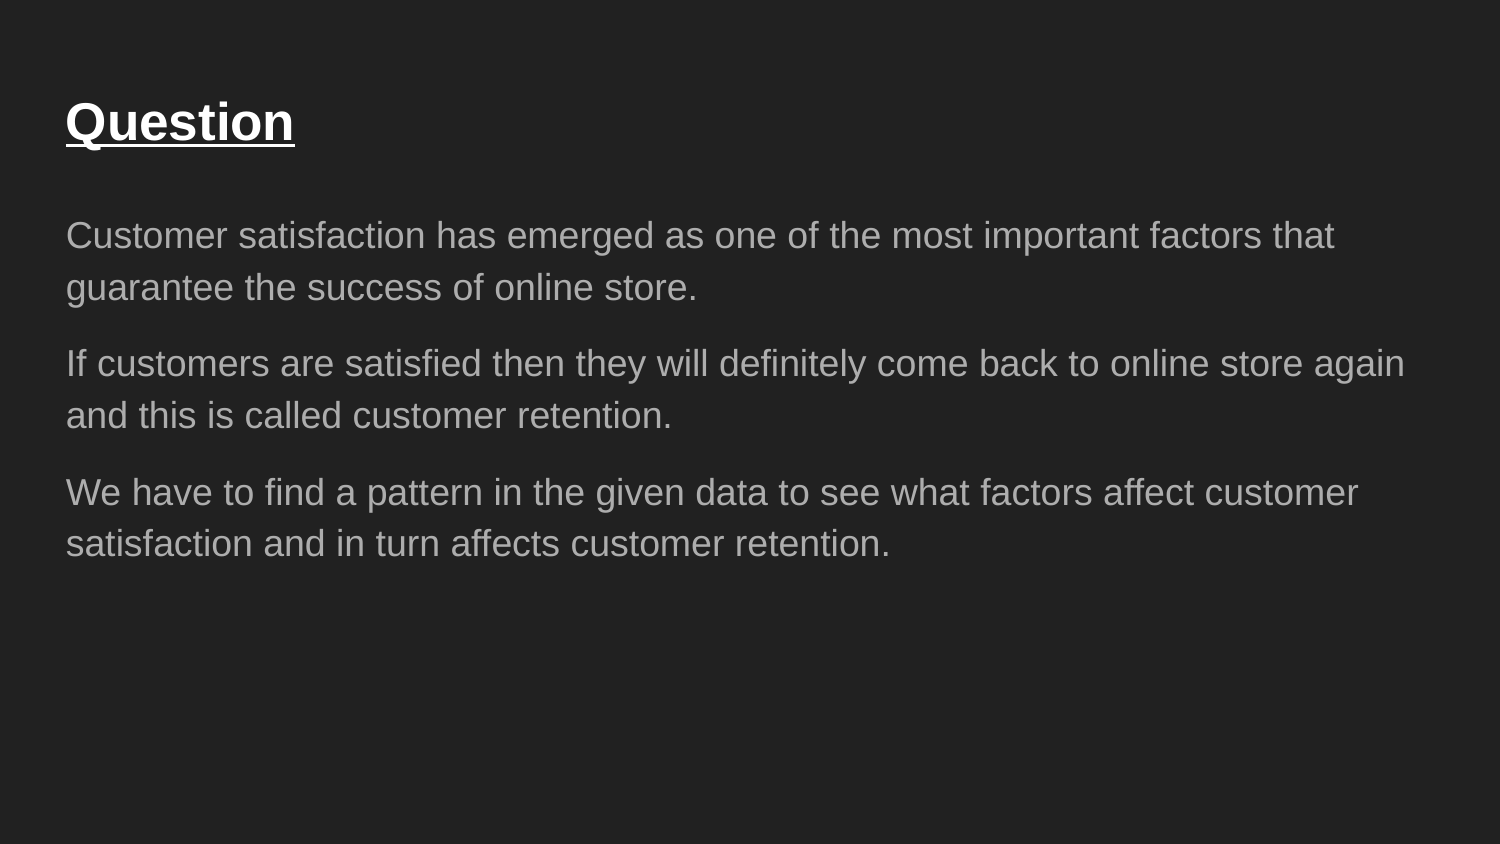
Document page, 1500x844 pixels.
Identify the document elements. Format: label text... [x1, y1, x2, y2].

text_box Question [51, 72, 1449, 167]
text_box Customer satisfaction has emerged as one of the most important factors that guarantee the success of online store. If customers are satisfied then they will definitely come back to online store again and this is called customer retention. We have to find a pattern in the given data to see what factors affect customer satisfaction and in turn affects customer retention. [51, 189, 1449, 750]
